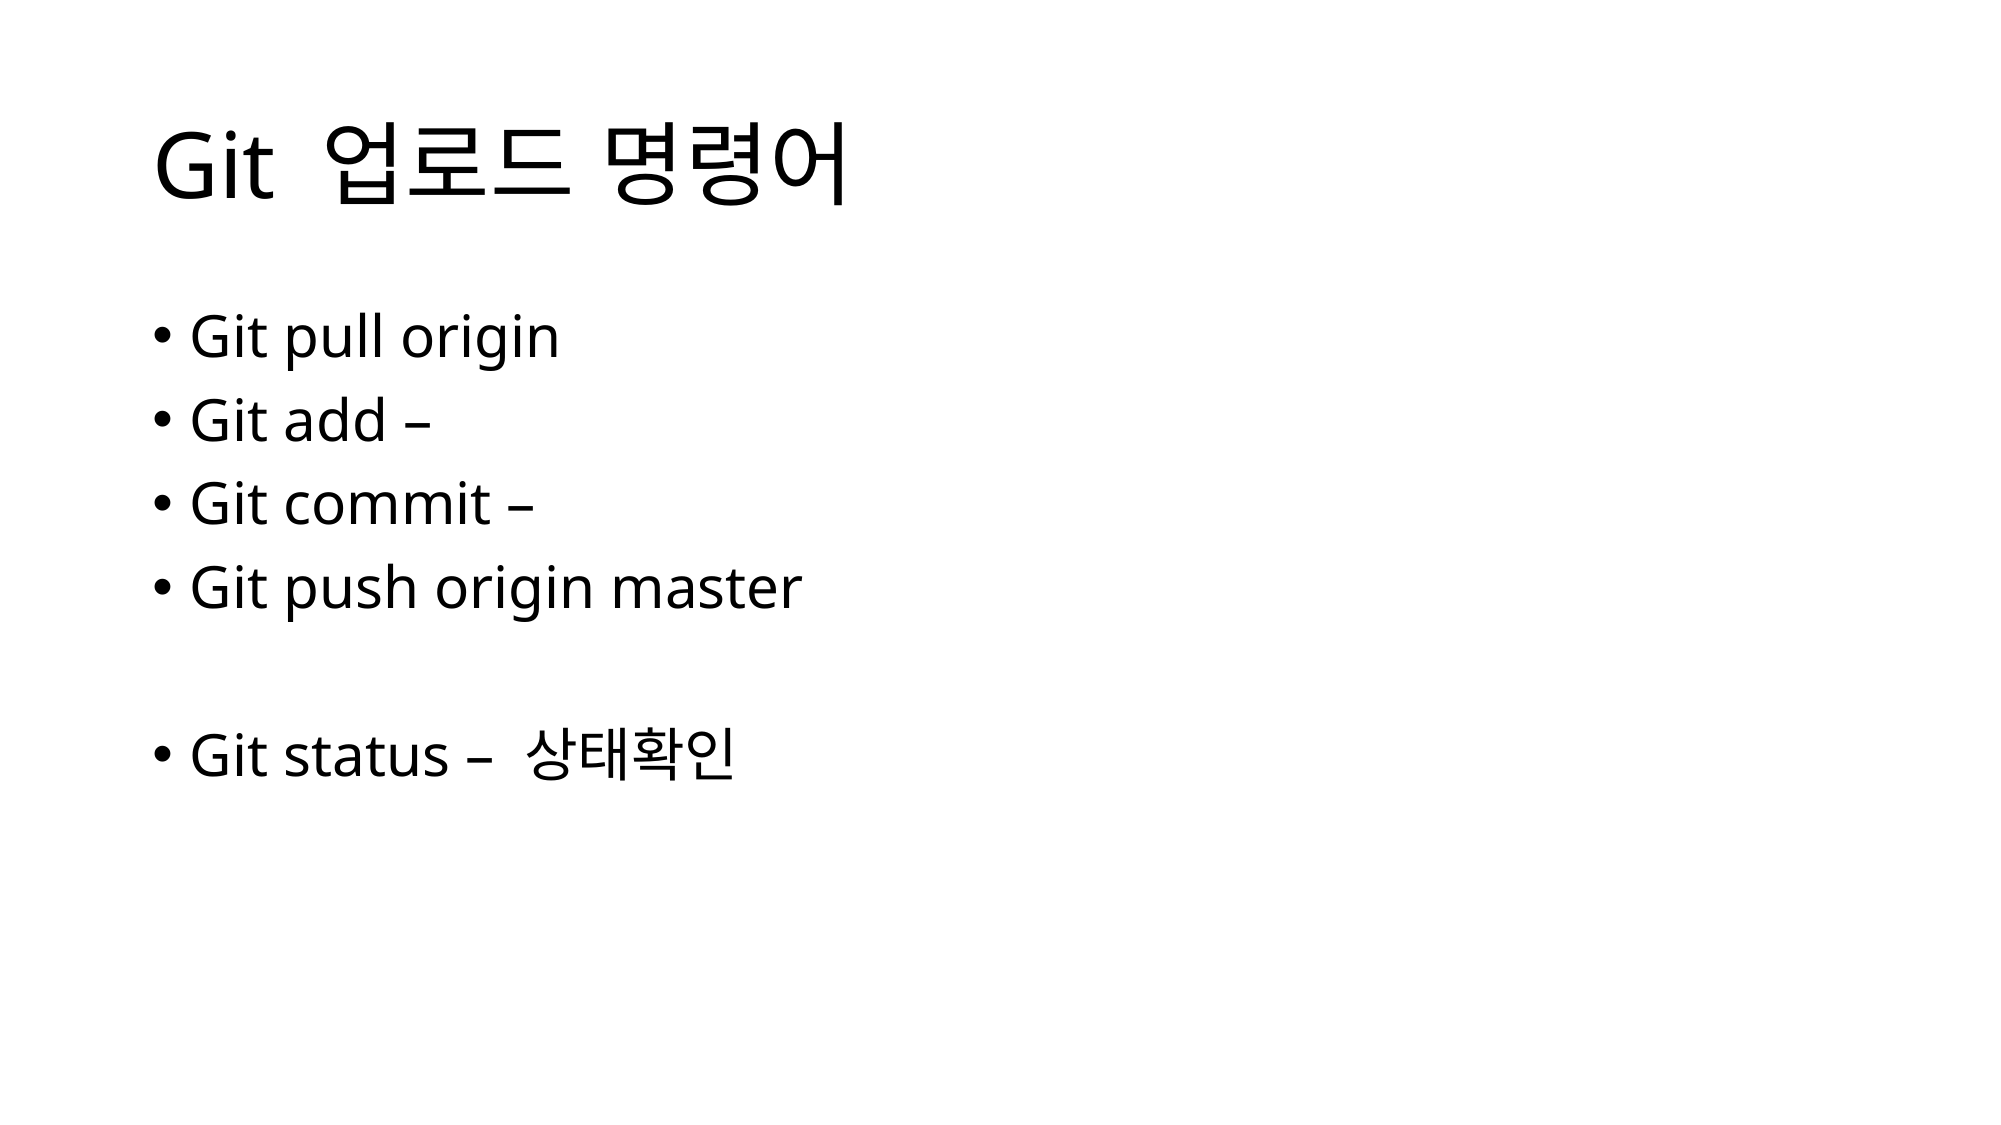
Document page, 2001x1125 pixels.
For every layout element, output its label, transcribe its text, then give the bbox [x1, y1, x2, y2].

list Git pull origin Git add – Git commit – Git push origin master Git status – 상태확인 [137, 299, 1863, 1014]
title Git 업로드 명령어 [137, 59, 1863, 278]
